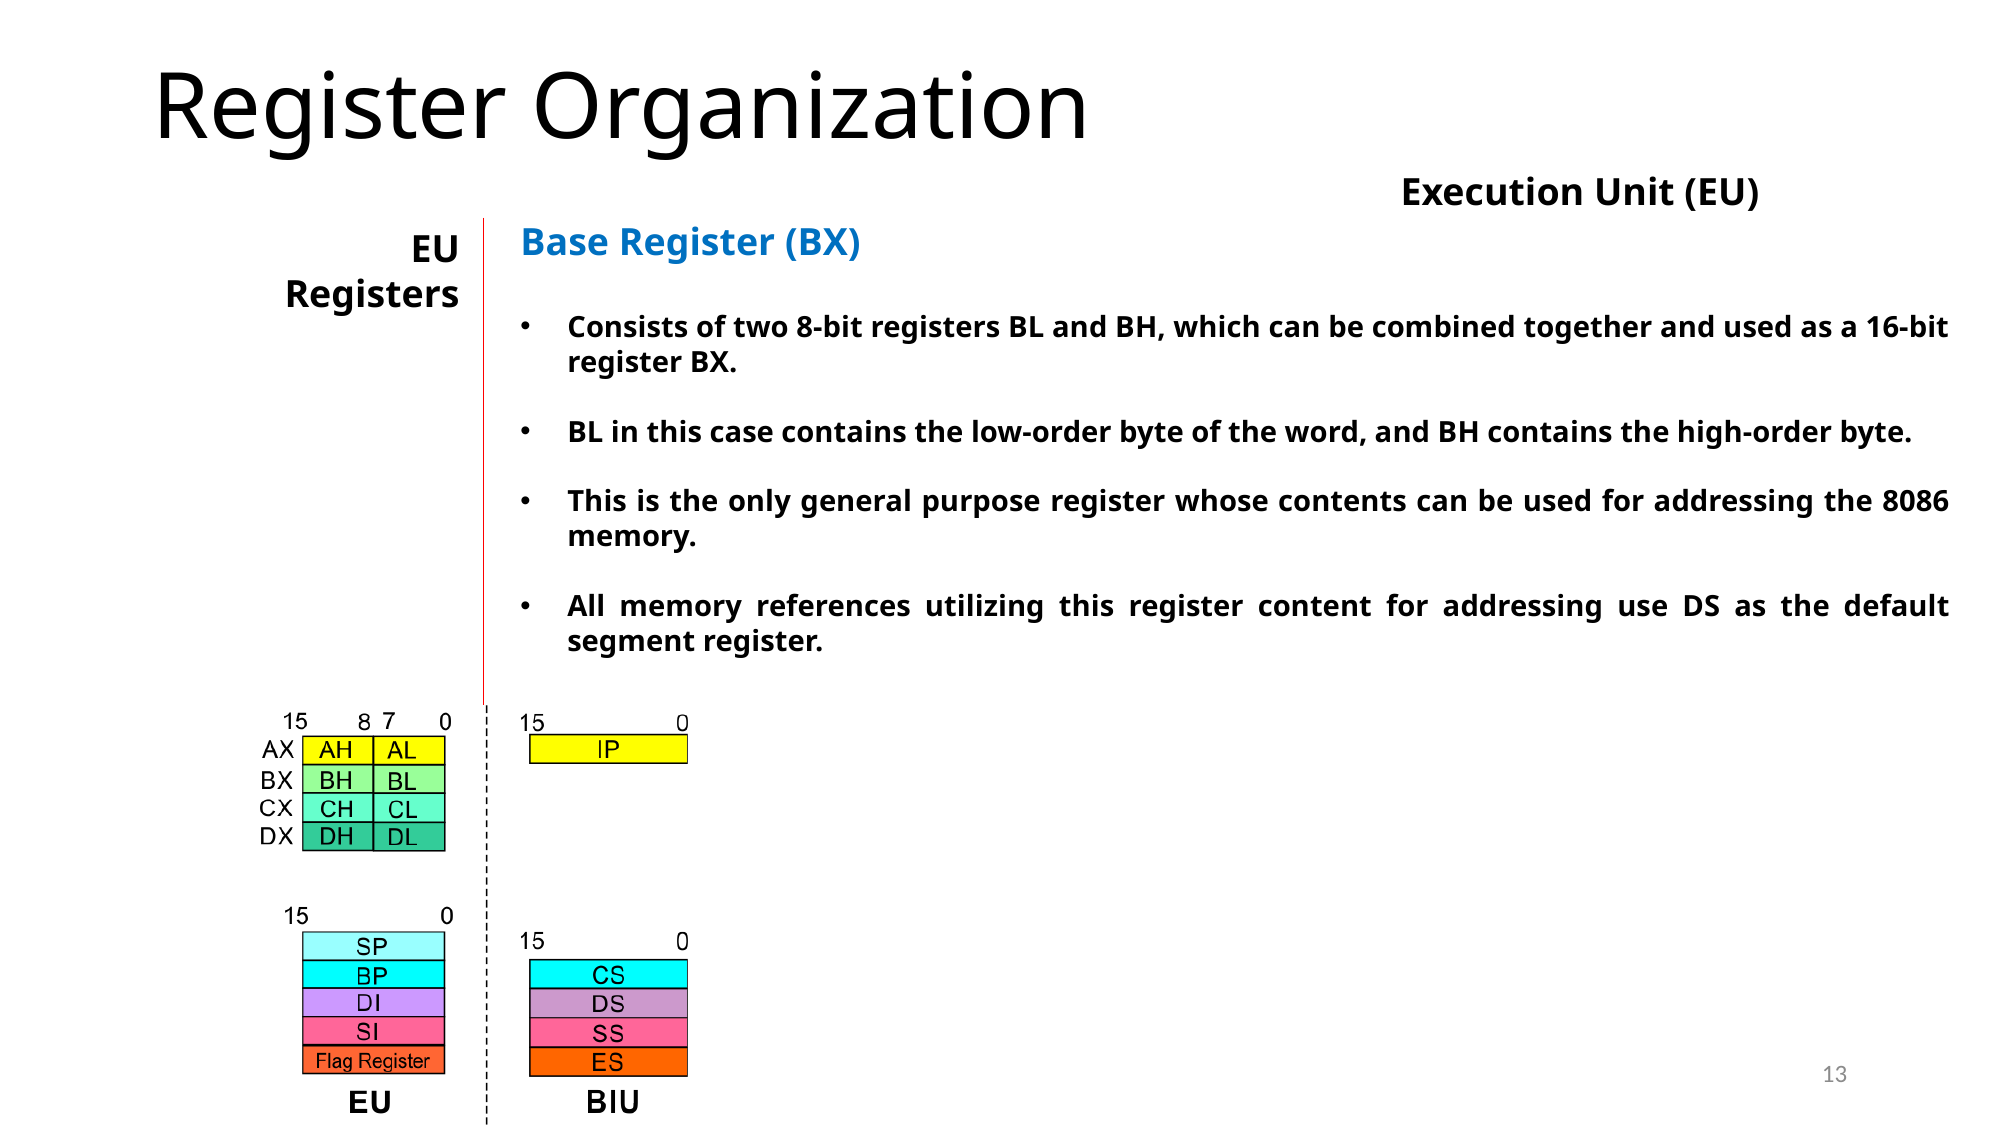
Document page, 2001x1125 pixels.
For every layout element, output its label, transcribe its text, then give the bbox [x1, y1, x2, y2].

slide_number 13 [1412, 1042, 1863, 1103]
title Register Organization [137, 0, 1863, 218]
text_box Execution Unit (EU) [1280, 160, 1881, 221]
text_box EU Registers [215, 218, 475, 323]
text_box Base Register (BX) Consists of two 8-bit registers BL and BH, which can be combined together and used as a 16-bit register BX. BL in this case contains the low-order byte of the word, and BH contains the high-order byte. This is the only general purpose register whose contents can be used for addressing the 8086 memory. All memory references utilizing this register content for addressing use DS as the default segment register. [505, 210, 1966, 665]
picture [260, 705, 688, 1125]
